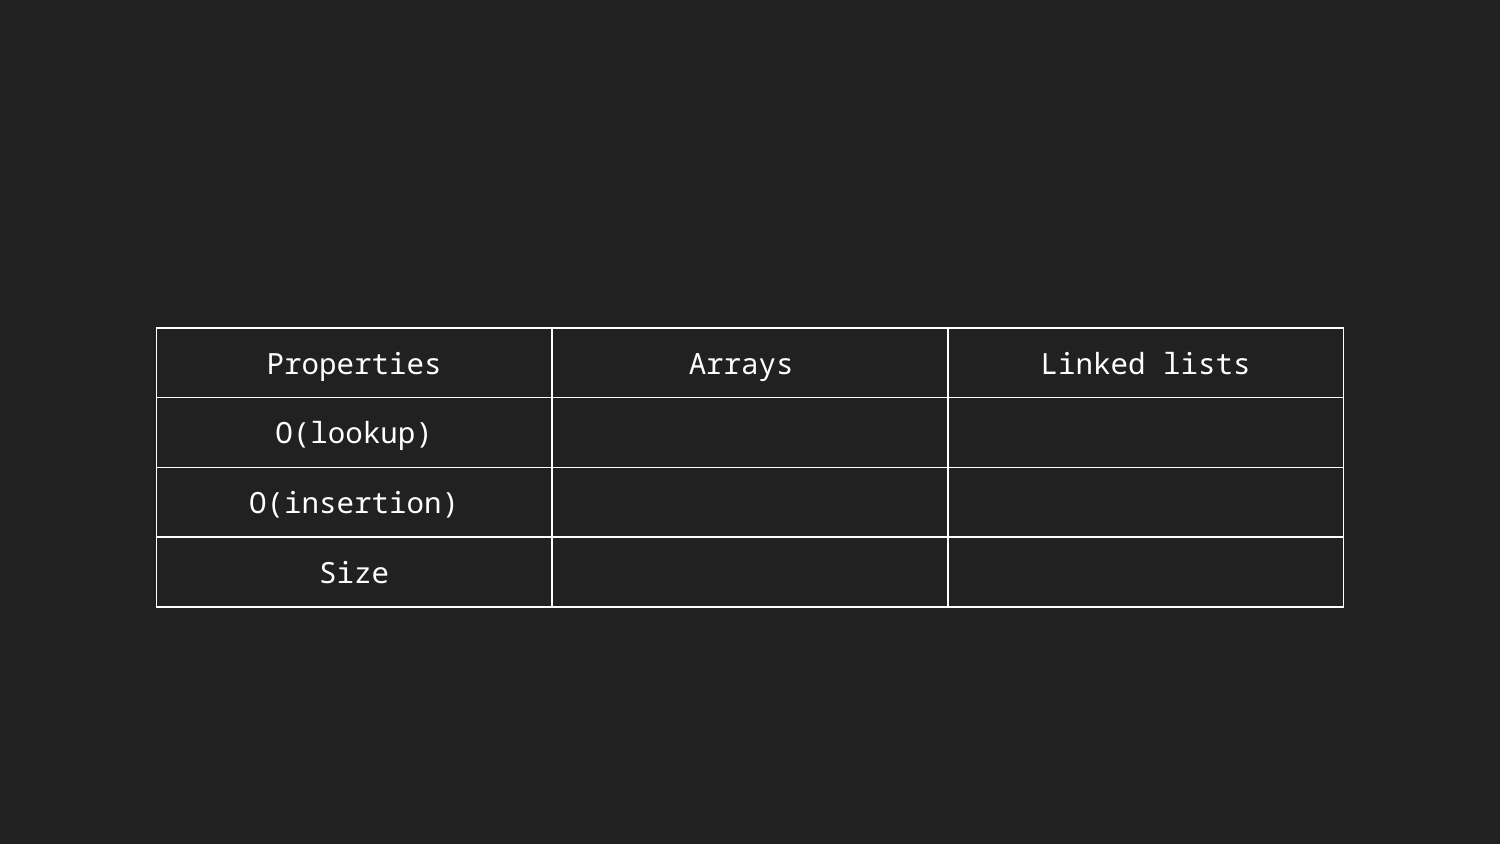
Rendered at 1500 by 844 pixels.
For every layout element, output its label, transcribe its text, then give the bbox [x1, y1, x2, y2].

table_header Arrays [553, 329, 947, 397]
table_header Properties [157, 329, 551, 397]
table_cell [553, 398, 947, 467]
table_cell O(lookup) [157, 398, 551, 467]
table_cell O(insertion) [157, 468, 551, 536]
table_cell [949, 538, 1343, 606]
table_cell [949, 398, 1343, 467]
table_cell [949, 468, 1343, 536]
table_header Linked lists [949, 329, 1343, 397]
table_cell [553, 538, 947, 606]
table_cell Size [157, 538, 551, 606]
table_cell [553, 468, 947, 536]
